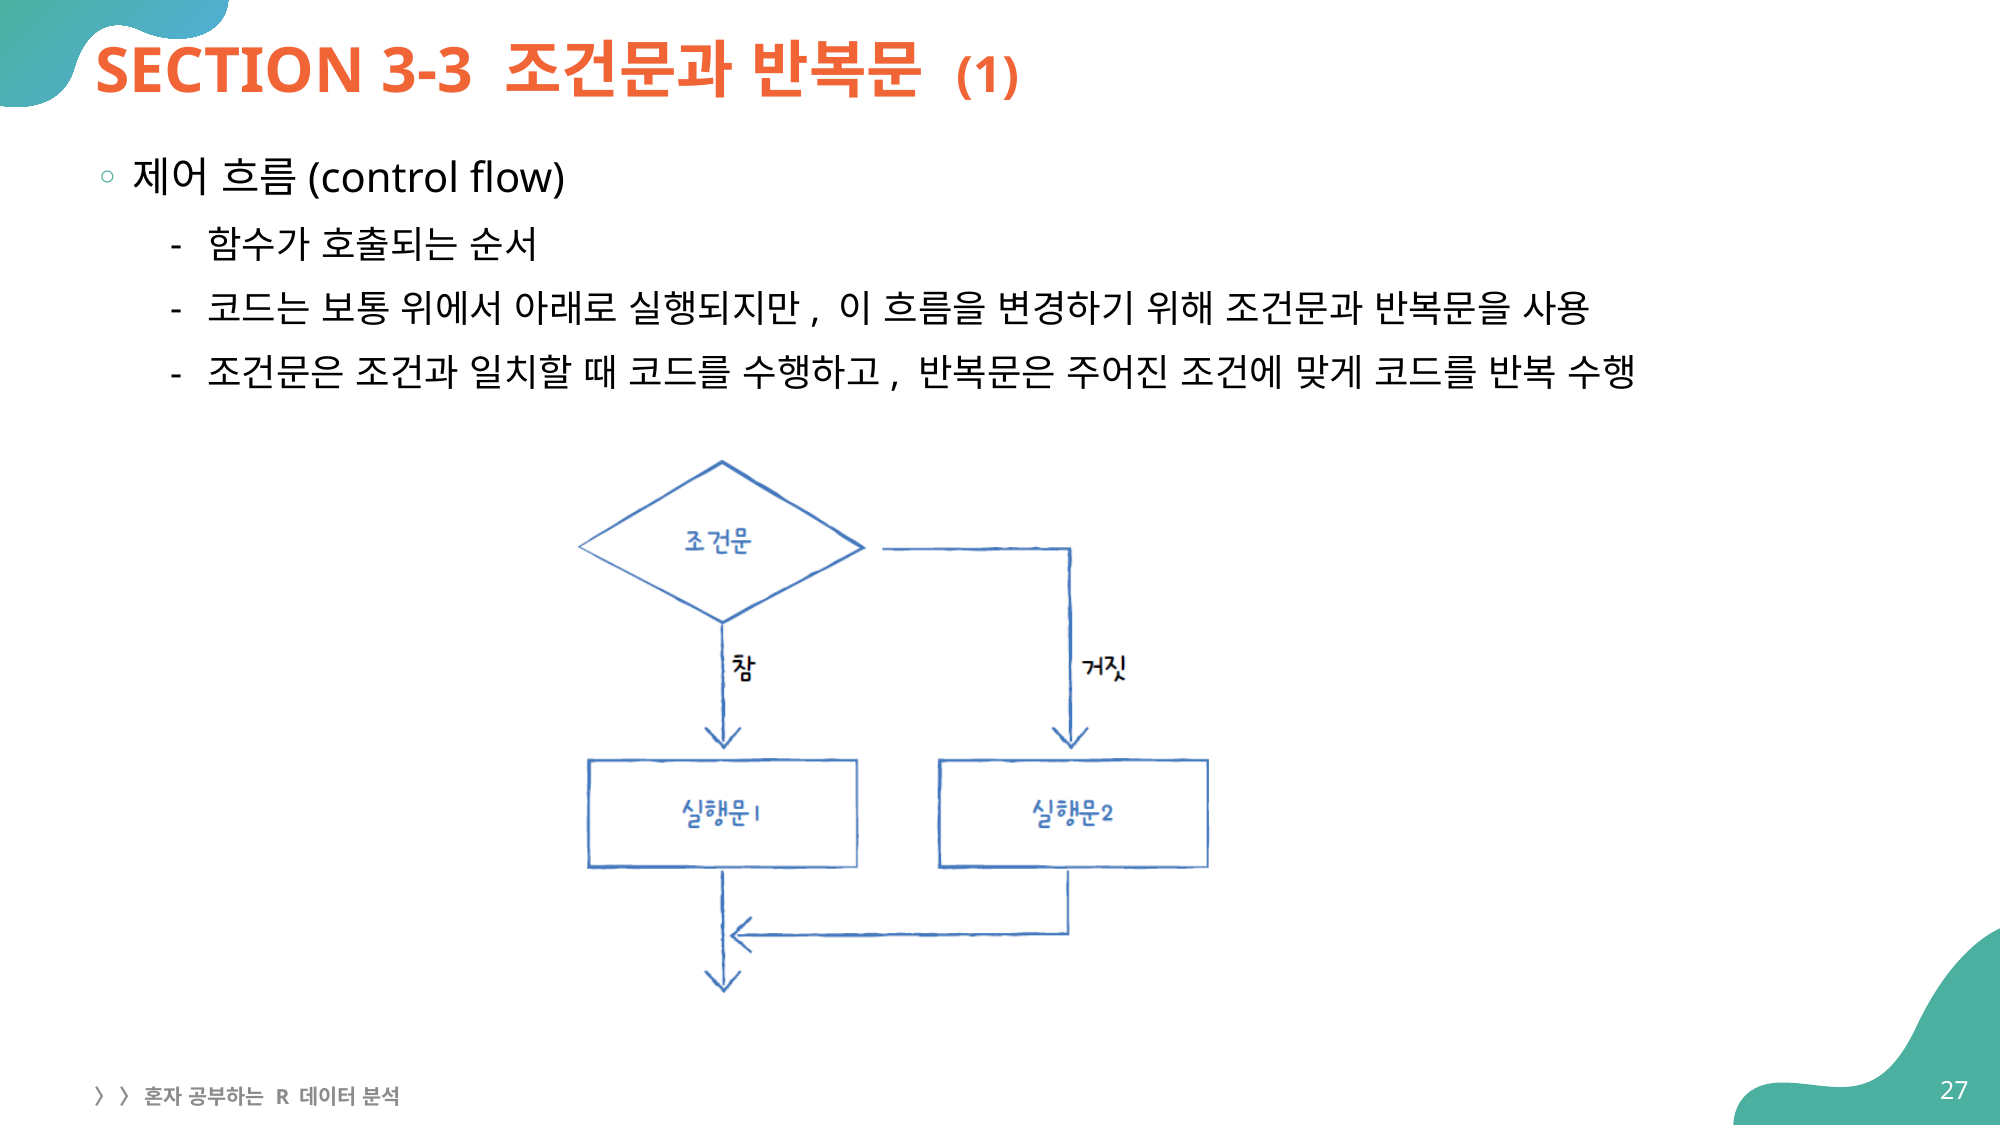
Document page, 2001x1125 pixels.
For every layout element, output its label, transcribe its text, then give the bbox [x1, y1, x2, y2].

footer 〉 〉 혼자 공부하는 R 데이터 분석 [79, 1078, 755, 1114]
list 제어 흐름(control flow) 함수가 호출되는 순서 코드는 보통 위에서 아래로 실행되지만, 이 흐름을 변경하기 위해 조건문과 반복문을 사용 조건문은 조건과 일치할 때 코드를 수행하고, 반복문은 주어진 조건에 맞게 코드를 반복 수행 [79, 133, 1931, 996]
slide_number 27 [1917, 1061, 1984, 1122]
title SECTION 3-3 조건문과 반복문 (1) [79, 17, 1931, 128]
picture [549, 441, 1235, 1002]
